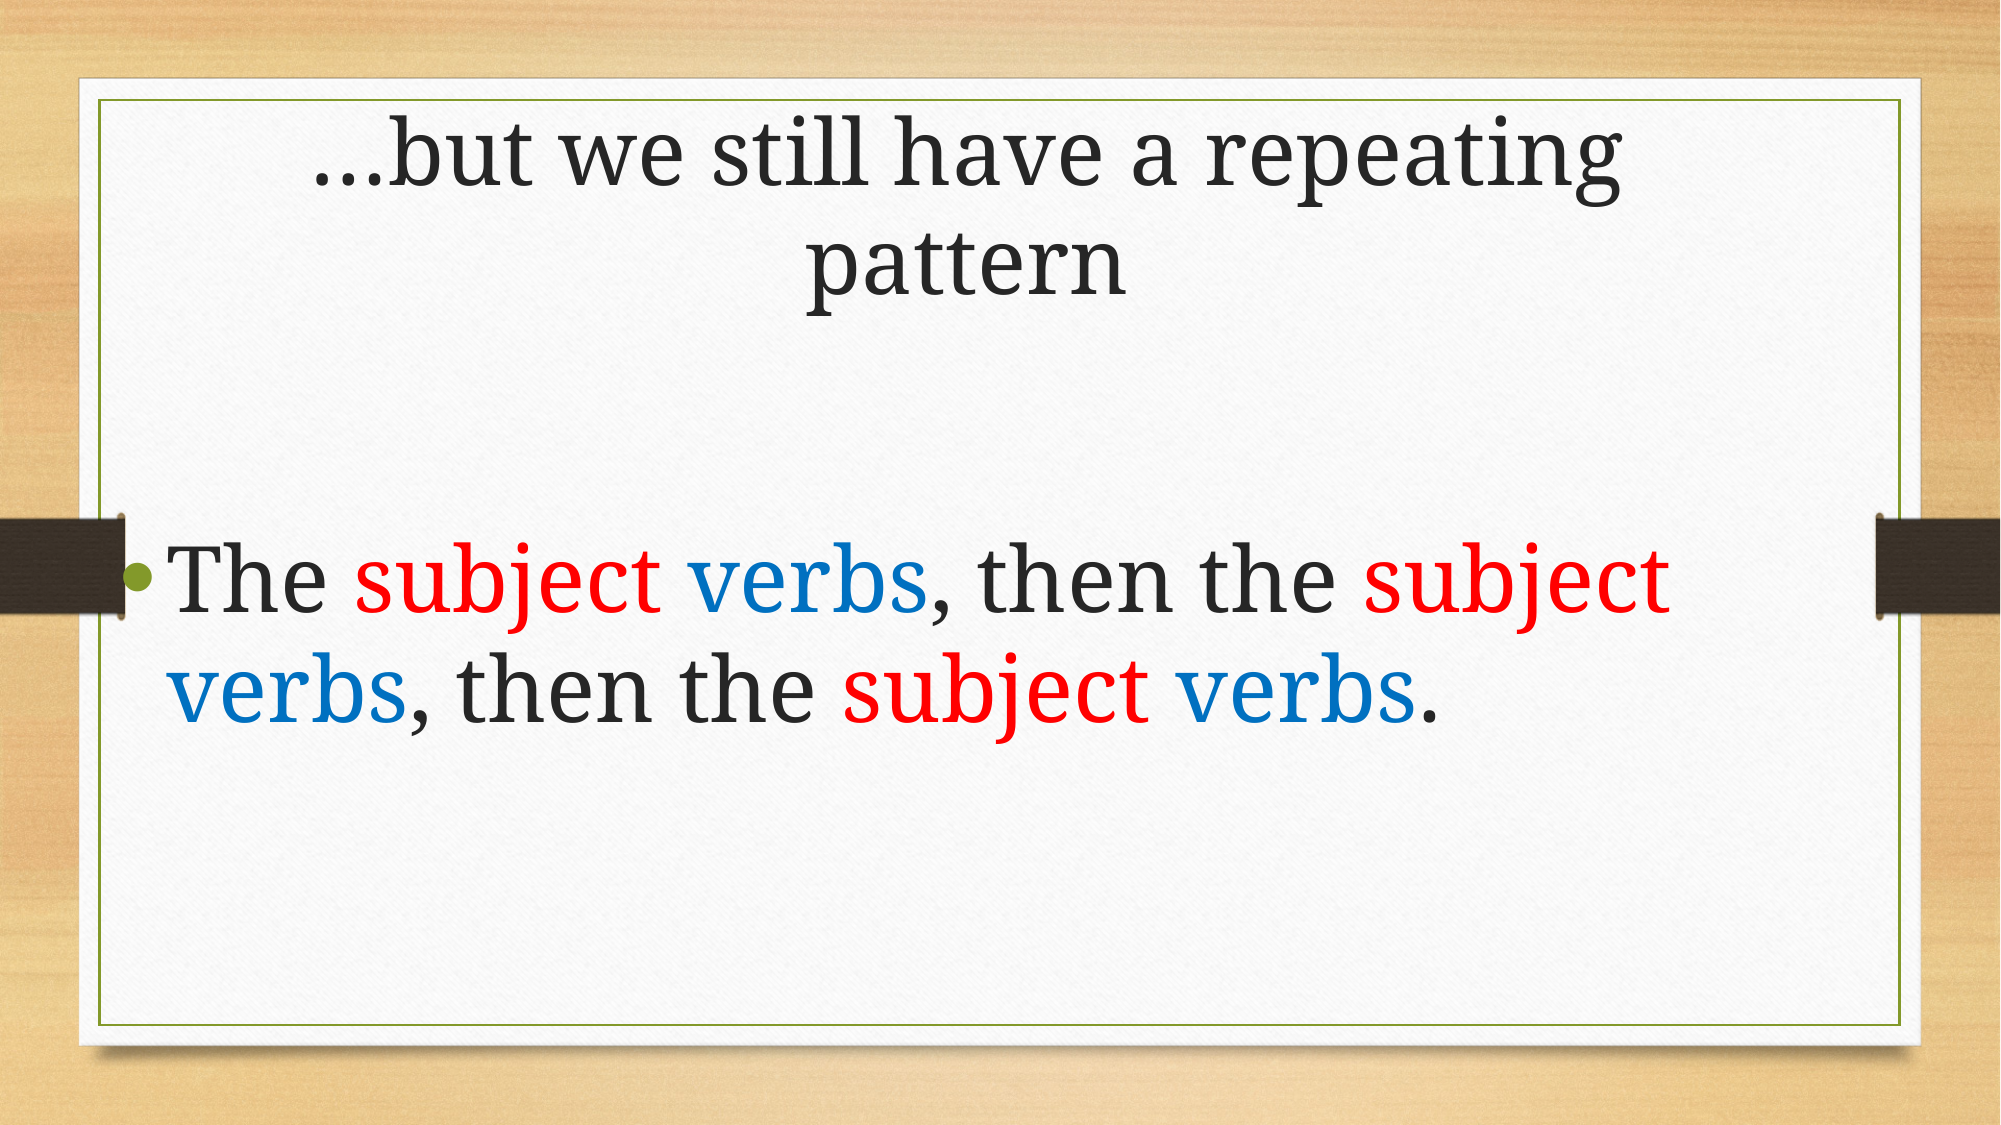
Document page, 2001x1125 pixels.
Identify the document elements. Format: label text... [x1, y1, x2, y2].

list The subject verbs, then the subject verbs, then the subject verbs. [104, 513, 1850, 927]
picture [0, 0, 2001, 1125]
title …but we still have a repeating pattern [179, 96, 1755, 311]
